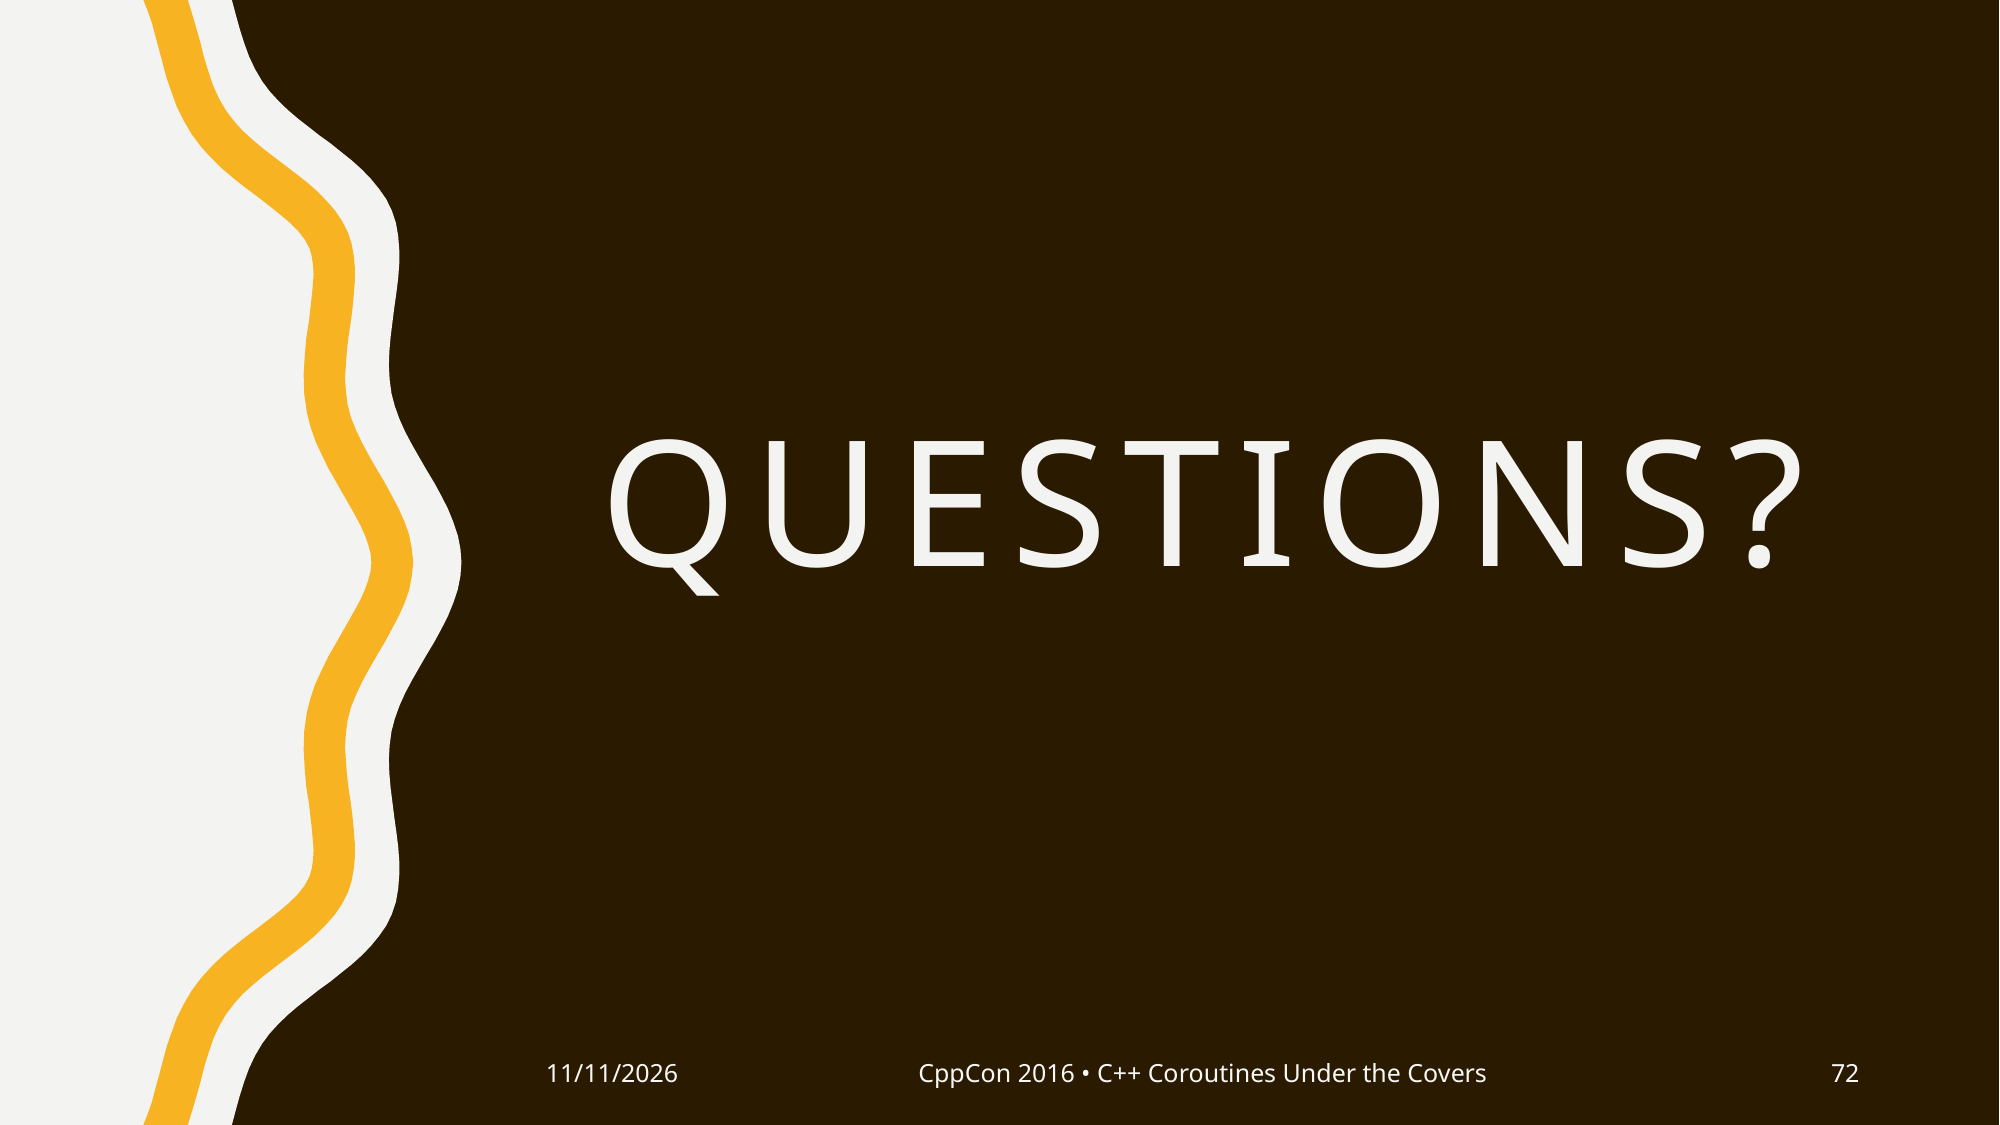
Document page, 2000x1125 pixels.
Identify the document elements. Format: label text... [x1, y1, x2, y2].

slide_number 72 [1630, 1045, 1875, 1103]
footer CppCon 2016 • C++ Coroutines Under the Covers [865, 1045, 1541, 1103]
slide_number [530, 1045, 776, 1103]
title QuestIons? [531, 176, 1875, 843]
